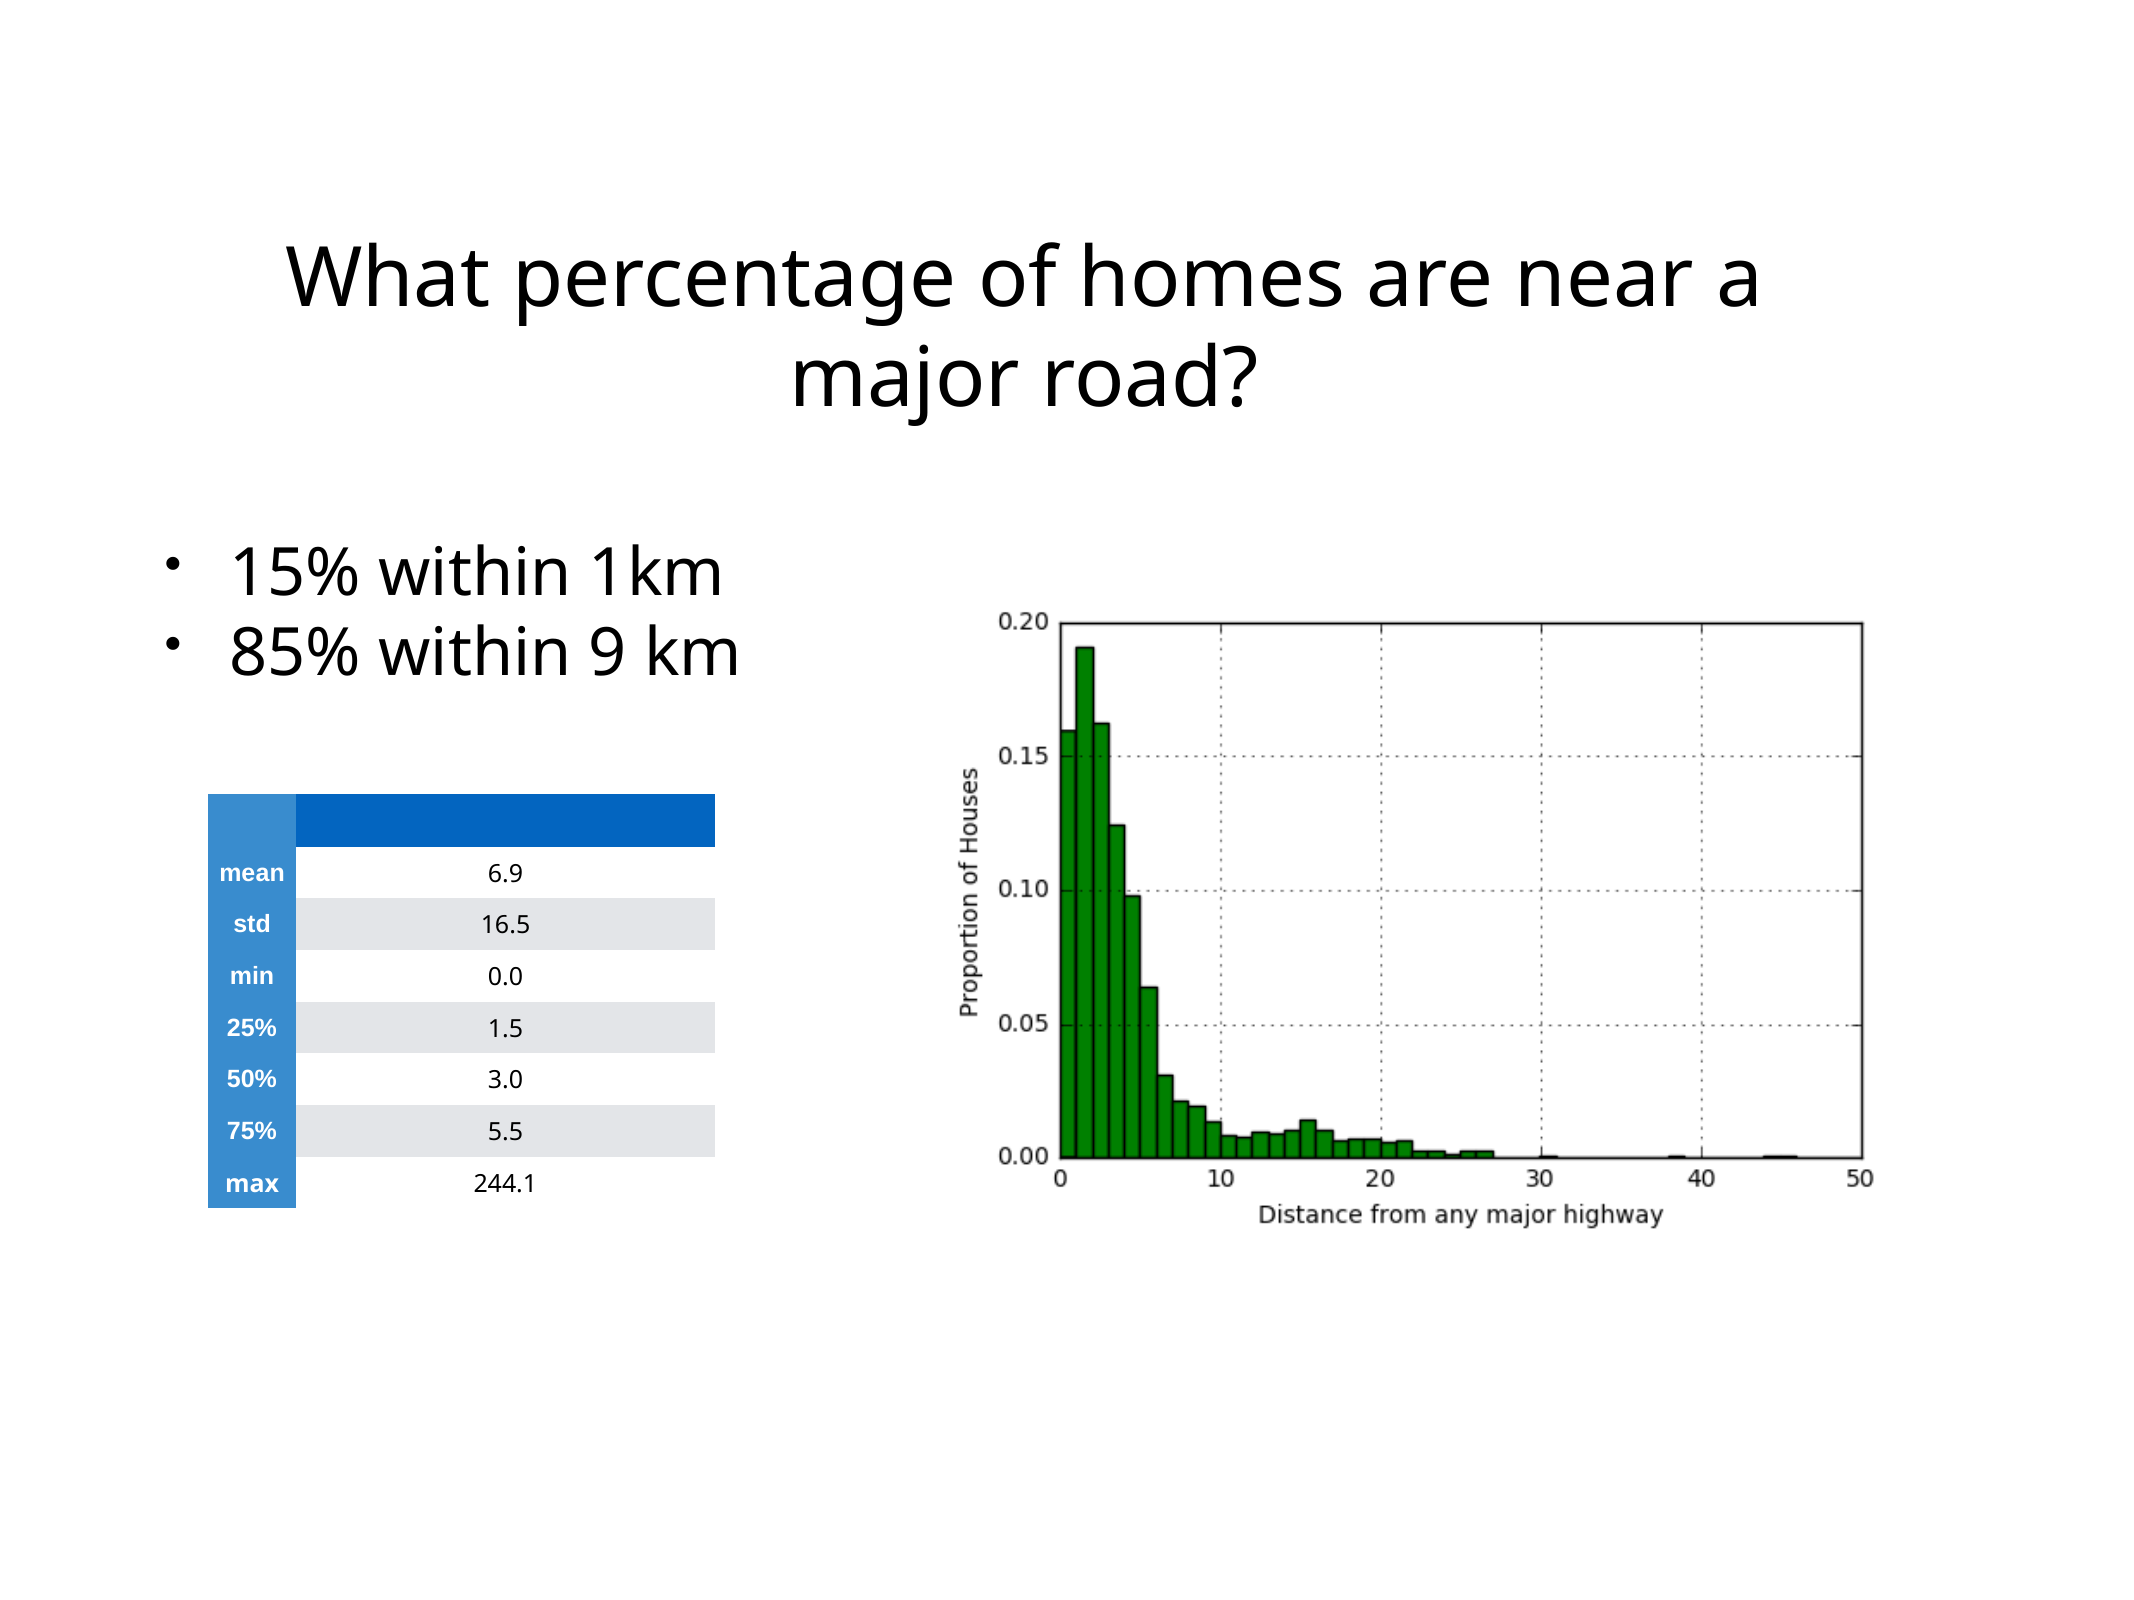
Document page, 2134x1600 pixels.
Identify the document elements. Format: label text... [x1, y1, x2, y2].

table_cell max [208, 1157, 296, 1208]
table_header [208, 794, 296, 847]
table_cell 16.5 [296, 898, 715, 950]
table_cell 25% [208, 1002, 296, 1053]
list 15% within 1km 85% within 9 km [155, 520, 1032, 1195]
table_cell std [208, 898, 296, 950]
table_cell 3.0 [296, 1053, 715, 1105]
title What percentage of homes are near a major road? [155, 103, 1894, 432]
table_cell 75% [208, 1105, 296, 1157]
table_cell 244.1 [296, 1157, 715, 1208]
table_header [296, 794, 715, 847]
table_cell 1.5 [296, 1002, 715, 1053]
table_cell min [208, 950, 296, 1002]
table_cell 6.9 [296, 847, 715, 898]
table_cell 5.5 [296, 1105, 715, 1157]
table_cell 0.0 [296, 950, 715, 1002]
picture [930, 554, 1965, 1244]
table_cell 50% [208, 1053, 296, 1105]
table_cell mean [208, 847, 296, 898]
